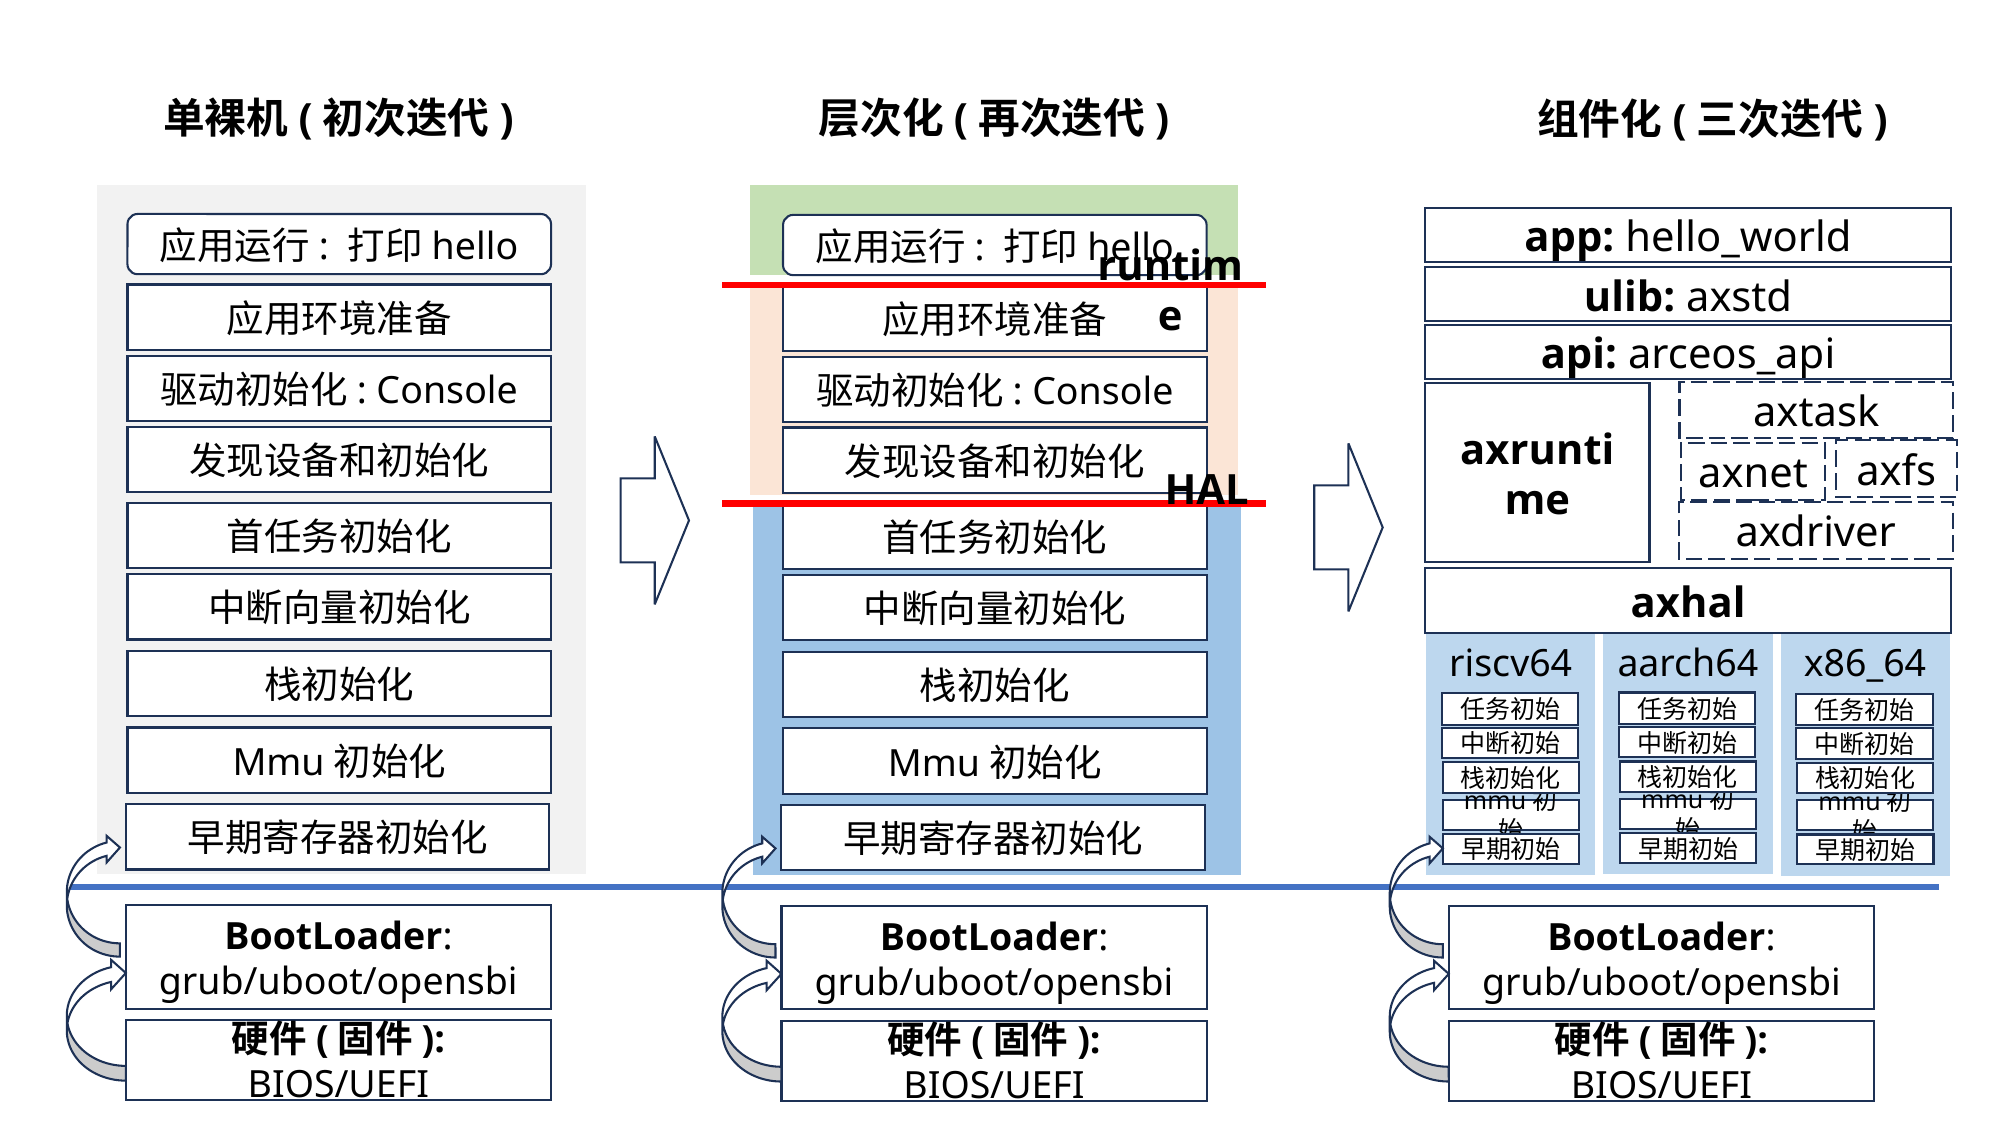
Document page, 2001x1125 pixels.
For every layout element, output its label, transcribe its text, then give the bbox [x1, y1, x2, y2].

text_box 早期寄存器初始化 [125, 803, 550, 871]
text_box idle_task [724, 1035, 780, 1080]
text_box 驱动初始化: Console [782, 356, 1208, 423]
text_box 首任务初始化 [126, 502, 552, 569]
text_box [65, 833, 122, 958]
text_box 层次化(再次迭代) [751, 84, 1237, 150]
text_box [721, 958, 783, 1083]
text_box app: hello_world [1424, 207, 1952, 263]
text_box BootLoader: grub/uboot/opensbi [780, 905, 1208, 1010]
text_box BootLoader: grub/uboot/opensbi [125, 904, 552, 1010]
text_box 应用环境准备 [782, 288, 1208, 352]
text_box Mmu初始化 [126, 726, 552, 794]
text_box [69, 913, 118, 955]
text_box api: arceos_api [1424, 324, 1952, 380]
text_box aarch64 [1601, 634, 1775, 876]
text_box axfs [1835, 439, 1958, 498]
text_box Mmu初始化 [782, 727, 1208, 795]
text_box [1392, 914, 1441, 956]
text_box 栈初始化 [126, 650, 552, 717]
text_box 中断向量初始化 [782, 574, 1208, 641]
text_box riscv64 [1424, 634, 1597, 877]
text_box [751, 507, 1243, 877]
text_box 单裸机(初次迭代) [96, 84, 581, 150]
text_box runtime [1080, 285, 1260, 347]
text_box [619, 436, 691, 605]
text_box [1313, 443, 1384, 612]
text_box HAL [1141, 455, 1272, 521]
text_box [1388, 958, 1451, 1083]
text_box 驱动初始化: Console [126, 355, 552, 422]
text_box axruntime [1424, 382, 1651, 563]
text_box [1796, 693, 1934, 865]
text_box 发现设备和初始化 [782, 426, 1208, 494]
text_box [65, 957, 128, 1082]
text_box axdriver [1678, 501, 1954, 560]
text_box 硬件(固件): BIOS/UEFI [125, 1019, 552, 1101]
text_box Rust Crate [69, 1035, 124, 1079]
text_box axhal [1424, 567, 1952, 634]
text_box [1388, 888, 1444, 959]
text_box 组件化(三次迭代) [1472, 85, 1953, 150]
text_box axtask [1678, 381, 1954, 439]
text_box [1389, 834, 1442, 887]
text_box [721, 834, 777, 887]
text_box [721, 888, 777, 959]
text_box x86_64 [1779, 634, 1952, 878]
text_box [748, 183, 1240, 277]
text_box 应用运行: 打印hello [126, 212, 553, 276]
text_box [1619, 692, 1757, 863]
text_box 应用环境准备 [126, 283, 552, 351]
text_box runtime [1080, 231, 1260, 284]
text_box 早期寄存器初始化 [780, 804, 1206, 871]
text_box 中断向量初始化 [126, 573, 552, 641]
text_box [95, 183, 588, 876]
text_box [748, 288, 1240, 497]
text_box 应用运行: 打印hello [781, 213, 1208, 277]
text_box 首任务初始化 [782, 507, 1208, 570]
text_box BootLoader: grub/uboot/opensbi [1448, 905, 1875, 1010]
text_box 栈初始化 [782, 651, 1208, 718]
text_box 硬件(固件): BIOS/UEFI [780, 1020, 1208, 1102]
text_box ulib: axstd [1424, 266, 1952, 322]
text_box 硬件(固件): BIOS/UEFI [1448, 1020, 1875, 1102]
text_box 其它内存区 [1392, 1036, 1447, 1080]
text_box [1442, 693, 1580, 864]
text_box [725, 915, 774, 956]
text_box 发现设备和初始化 [126, 426, 552, 493]
text_box axnet [1680, 442, 1826, 501]
